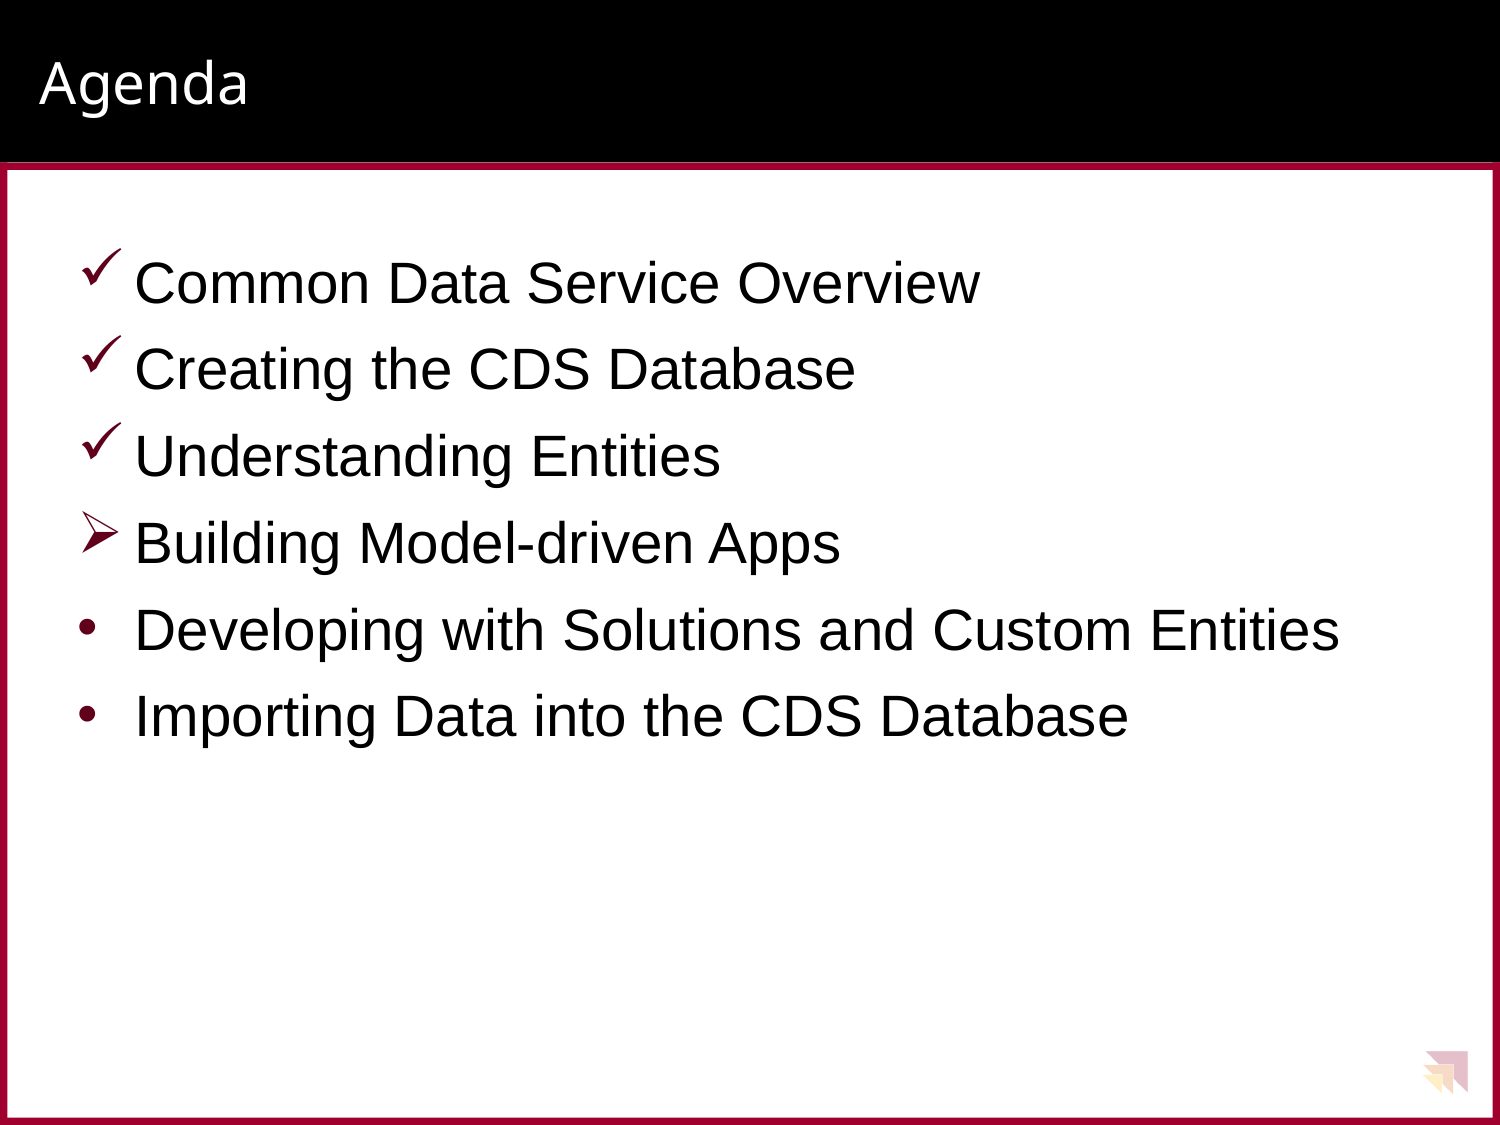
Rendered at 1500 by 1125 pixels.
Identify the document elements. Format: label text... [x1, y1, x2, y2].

title Agenda [24, 12, 1438, 150]
list Common Data Service Overview Creating the CDS Database Understanding Entities Building Model-driven Apps Developing with Solutions and Custom Entities Importing Data into the CDS Database [62, 237, 1438, 1088]
